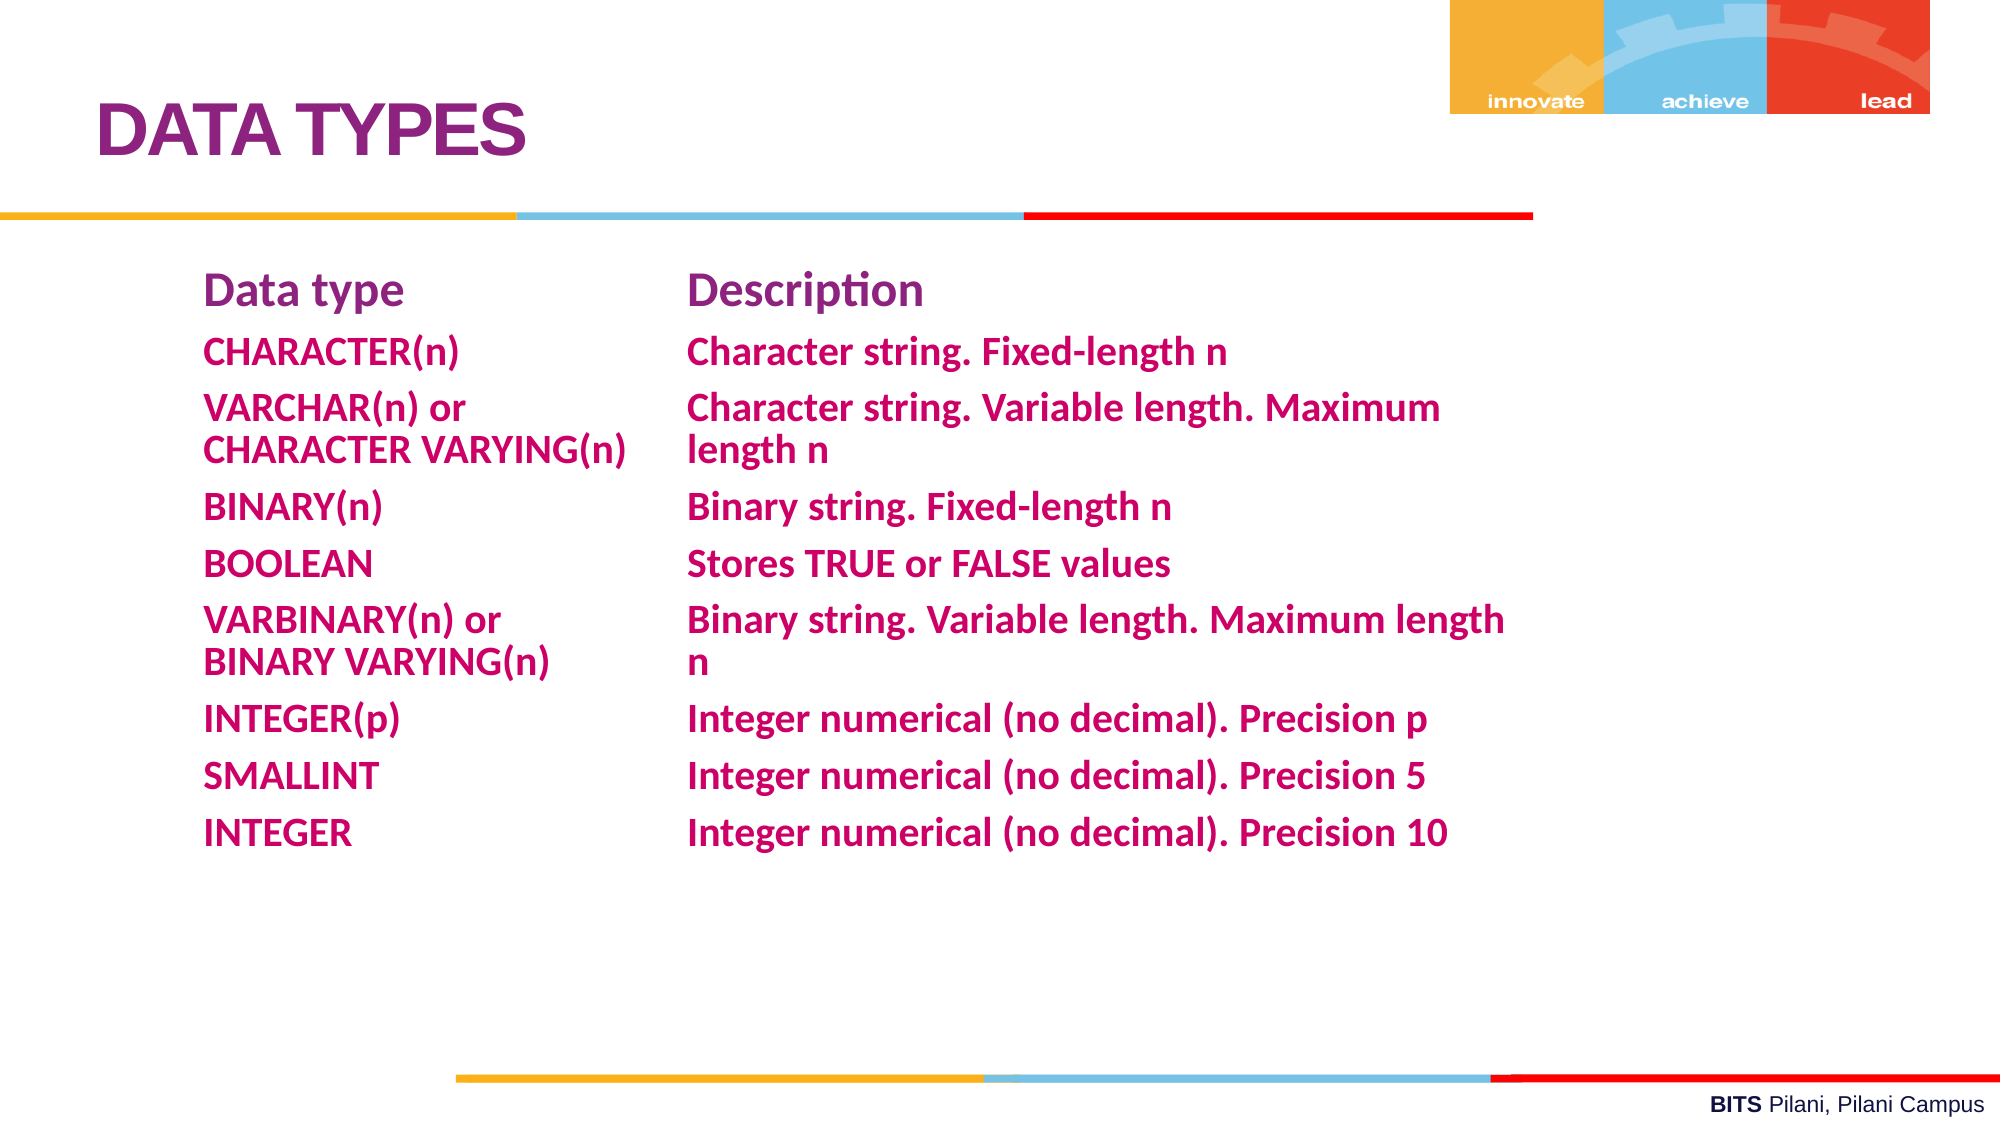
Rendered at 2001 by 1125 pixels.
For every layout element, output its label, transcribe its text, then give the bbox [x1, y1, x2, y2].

table_cell Character string. Fixed-length n [672, 326, 1535, 383]
picture [1449, 0, 1930, 114]
table_cell Stores TRUE or FALSE values [672, 538, 1535, 595]
table_cell CHARACTER(n) [188, 326, 672, 383]
table_cell Integer numerical (no decimal). Precision 5 [672, 751, 1535, 807]
table_cell VARCHAR(n) or CHARACTER VARYING(n) [188, 383, 672, 482]
table_cell Integer numerical (no decimal). Precision 10 [672, 807, 1535, 864]
table_header Description [672, 261, 1535, 326]
table_cell Binary string. Variable length. Maximum length n [672, 595, 1535, 694]
table_cell Character string. Variable length. Maximum length n [672, 383, 1535, 482]
table_header Data type [188, 261, 672, 326]
table_cell Integer numerical (no decimal). Precision p [672, 694, 1535, 751]
table_cell Binary string. Fixed-length n [672, 482, 1535, 538]
table_cell BINARY(n) [188, 482, 672, 538]
table_cell BOOLEAN [188, 538, 672, 595]
table_cell VARBINARY(n) or BINARY VARYING(n) [188, 595, 672, 694]
table_cell INTEGER(p) [188, 694, 672, 751]
list DATA TYPES [80, 38, 1464, 227]
table_cell INTEGER [188, 807, 672, 864]
table_cell SMALLINT [188, 751, 672, 807]
